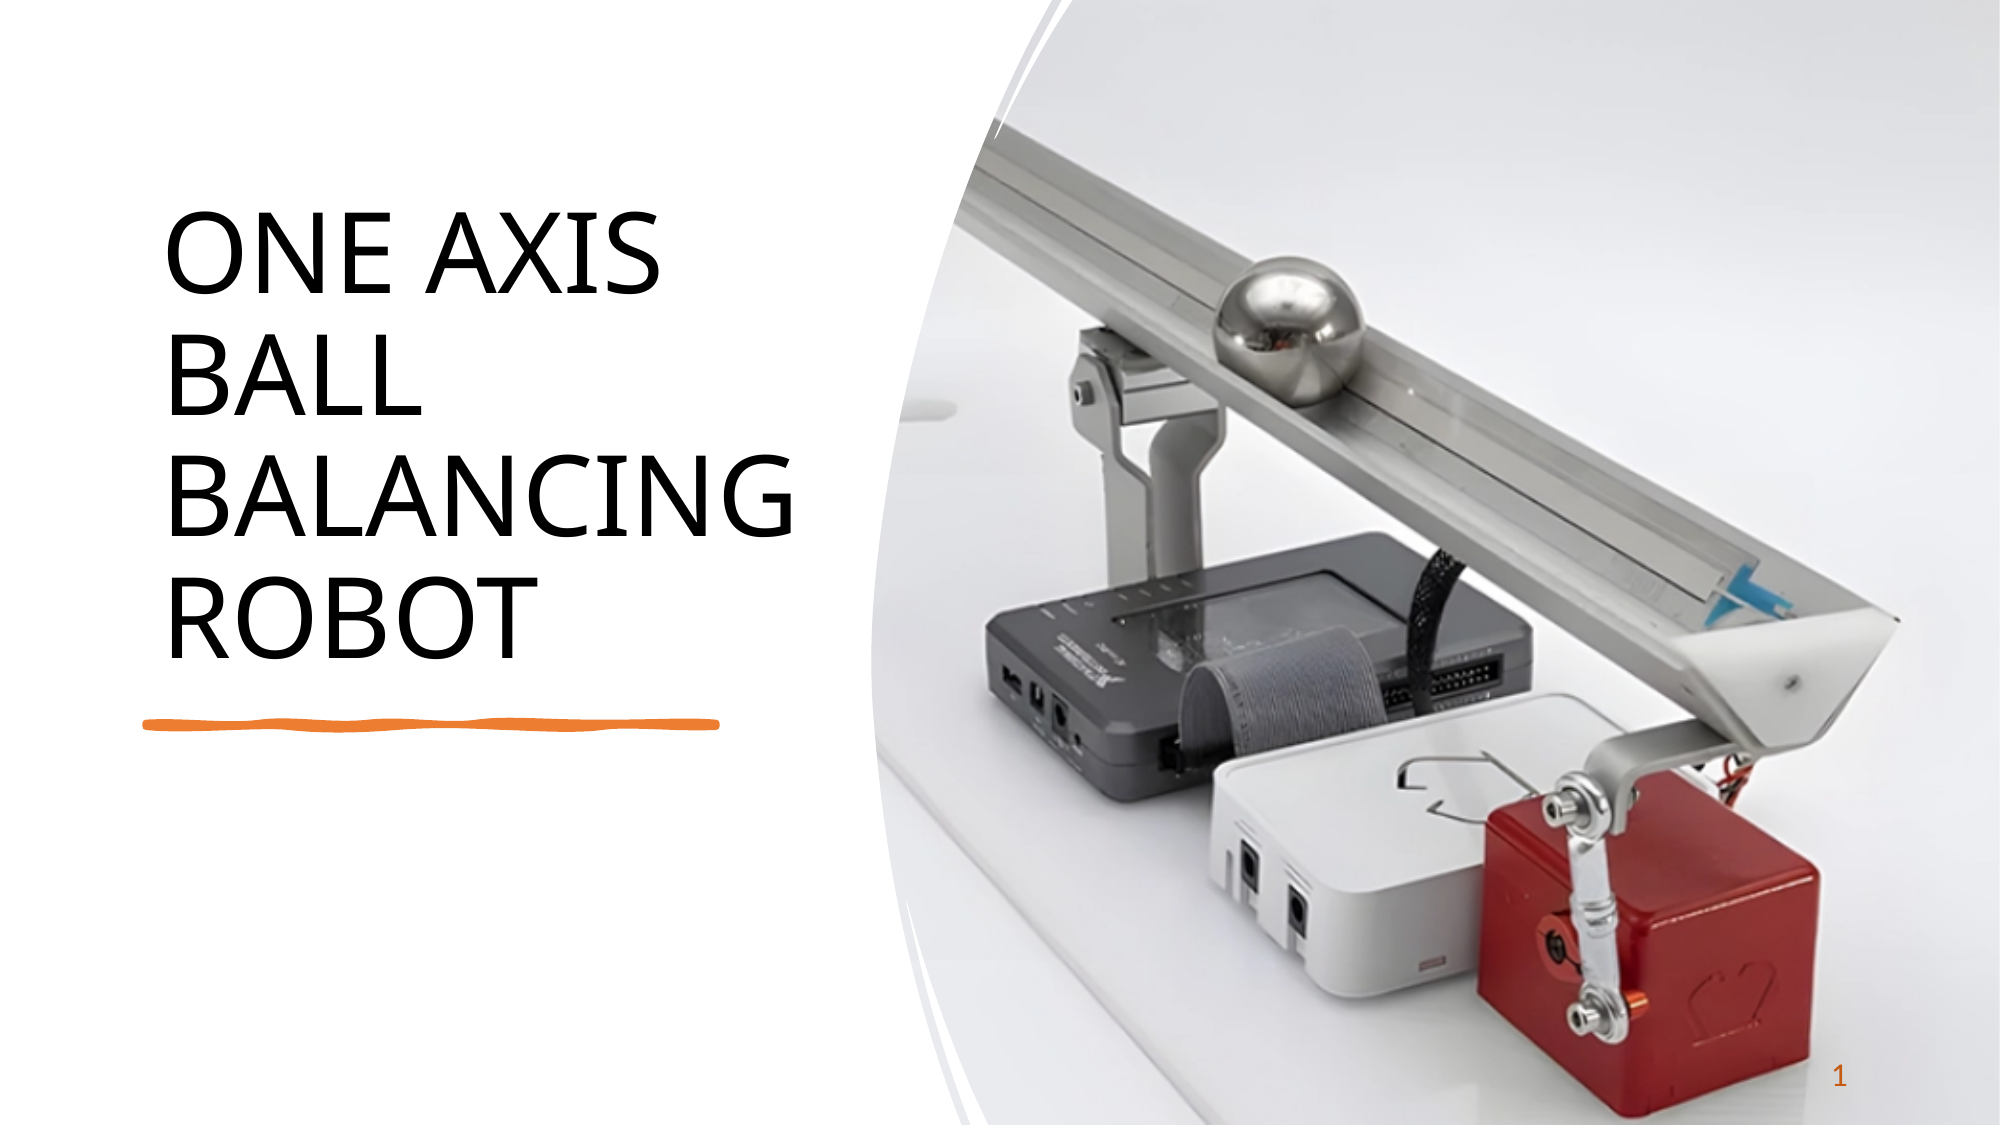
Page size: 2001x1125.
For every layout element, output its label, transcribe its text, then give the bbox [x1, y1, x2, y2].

text_box [0, 0, 871, 1125]
title One Axis ball balancing Robot [146, 104, 871, 690]
text_box [144, 720, 718, 730]
picture [871, 0, 2000, 1125]
